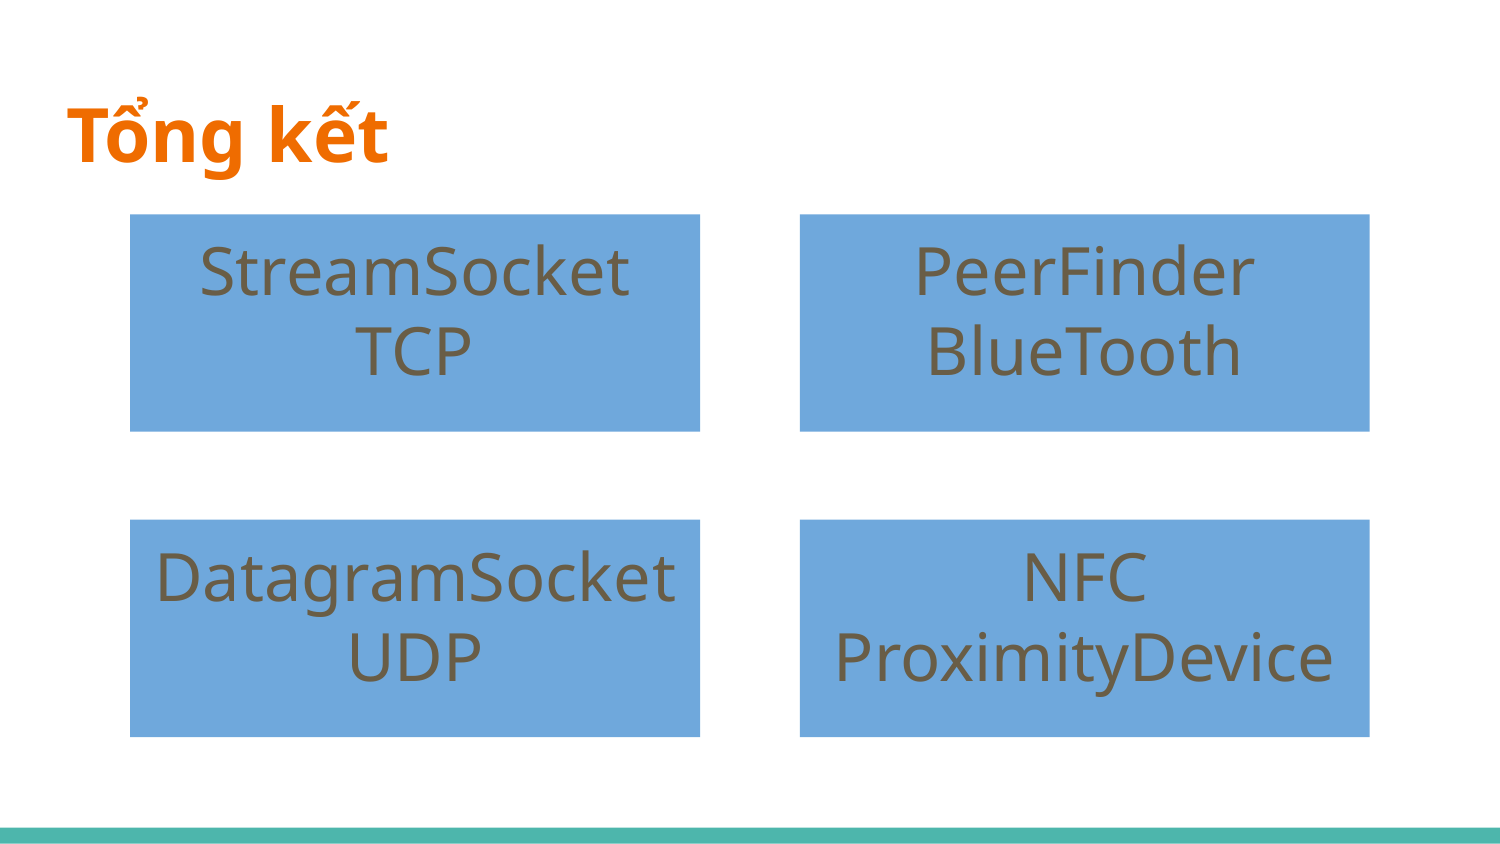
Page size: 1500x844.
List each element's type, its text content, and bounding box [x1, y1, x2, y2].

text_box PeerFinder BlueTooth [799, 214, 1370, 432]
text_box StreamSocket TCP [130, 214, 701, 432]
text_box DatagramSocket UDP [130, 519, 701, 738]
text_box NFC ProximityDevice [799, 519, 1370, 738]
title Tổng kết [51, 72, 1449, 189]
